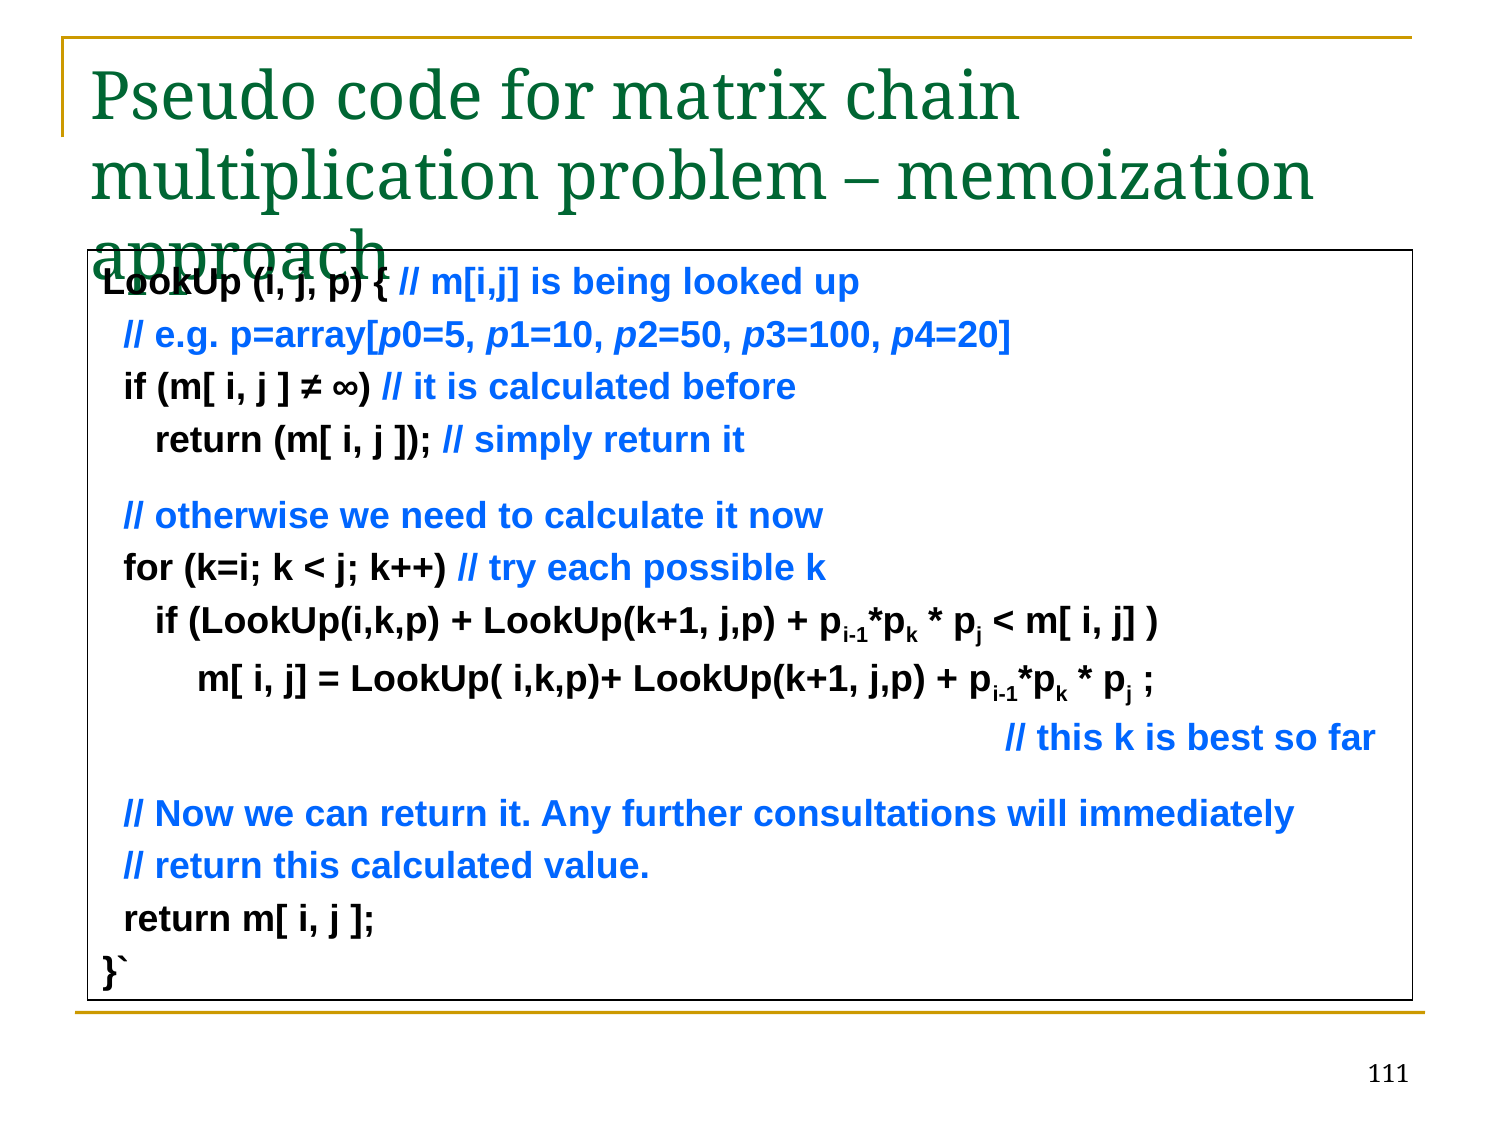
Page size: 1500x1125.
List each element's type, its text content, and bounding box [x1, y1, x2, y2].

title Pseudo code for matrix chain multiplication problem – memoization approach [75, 45, 1425, 233]
text_box LookUp (i, j, p) { // m[i,j] is being looked up // e.g. p=array[p0=5, p1=10, p2=50, p3=100, p4=20] if (m[ i, j ] ≠ ∞) // it is calculated before return (m[ i, j ]); // simply return it // otherwise we need to calculate it now for (k=i; k < j; k++) // try each possible k if (LookUp(i,k,p) + LookUp(k+1, j,p) + pi-1*pk * pj < m[ i, j] ) m[ i, j] = LookUp( i,k,p)+ LookUp(k+1, j,p) + pi-1*pk * pj ; // this k is best so far // Now we can return it. Any further consultations will immediately // return this calculated value. return m[ i, j ]; }` [87, 249, 1413, 1000]
slide_number 111 [1074, 1023, 1426, 1100]
